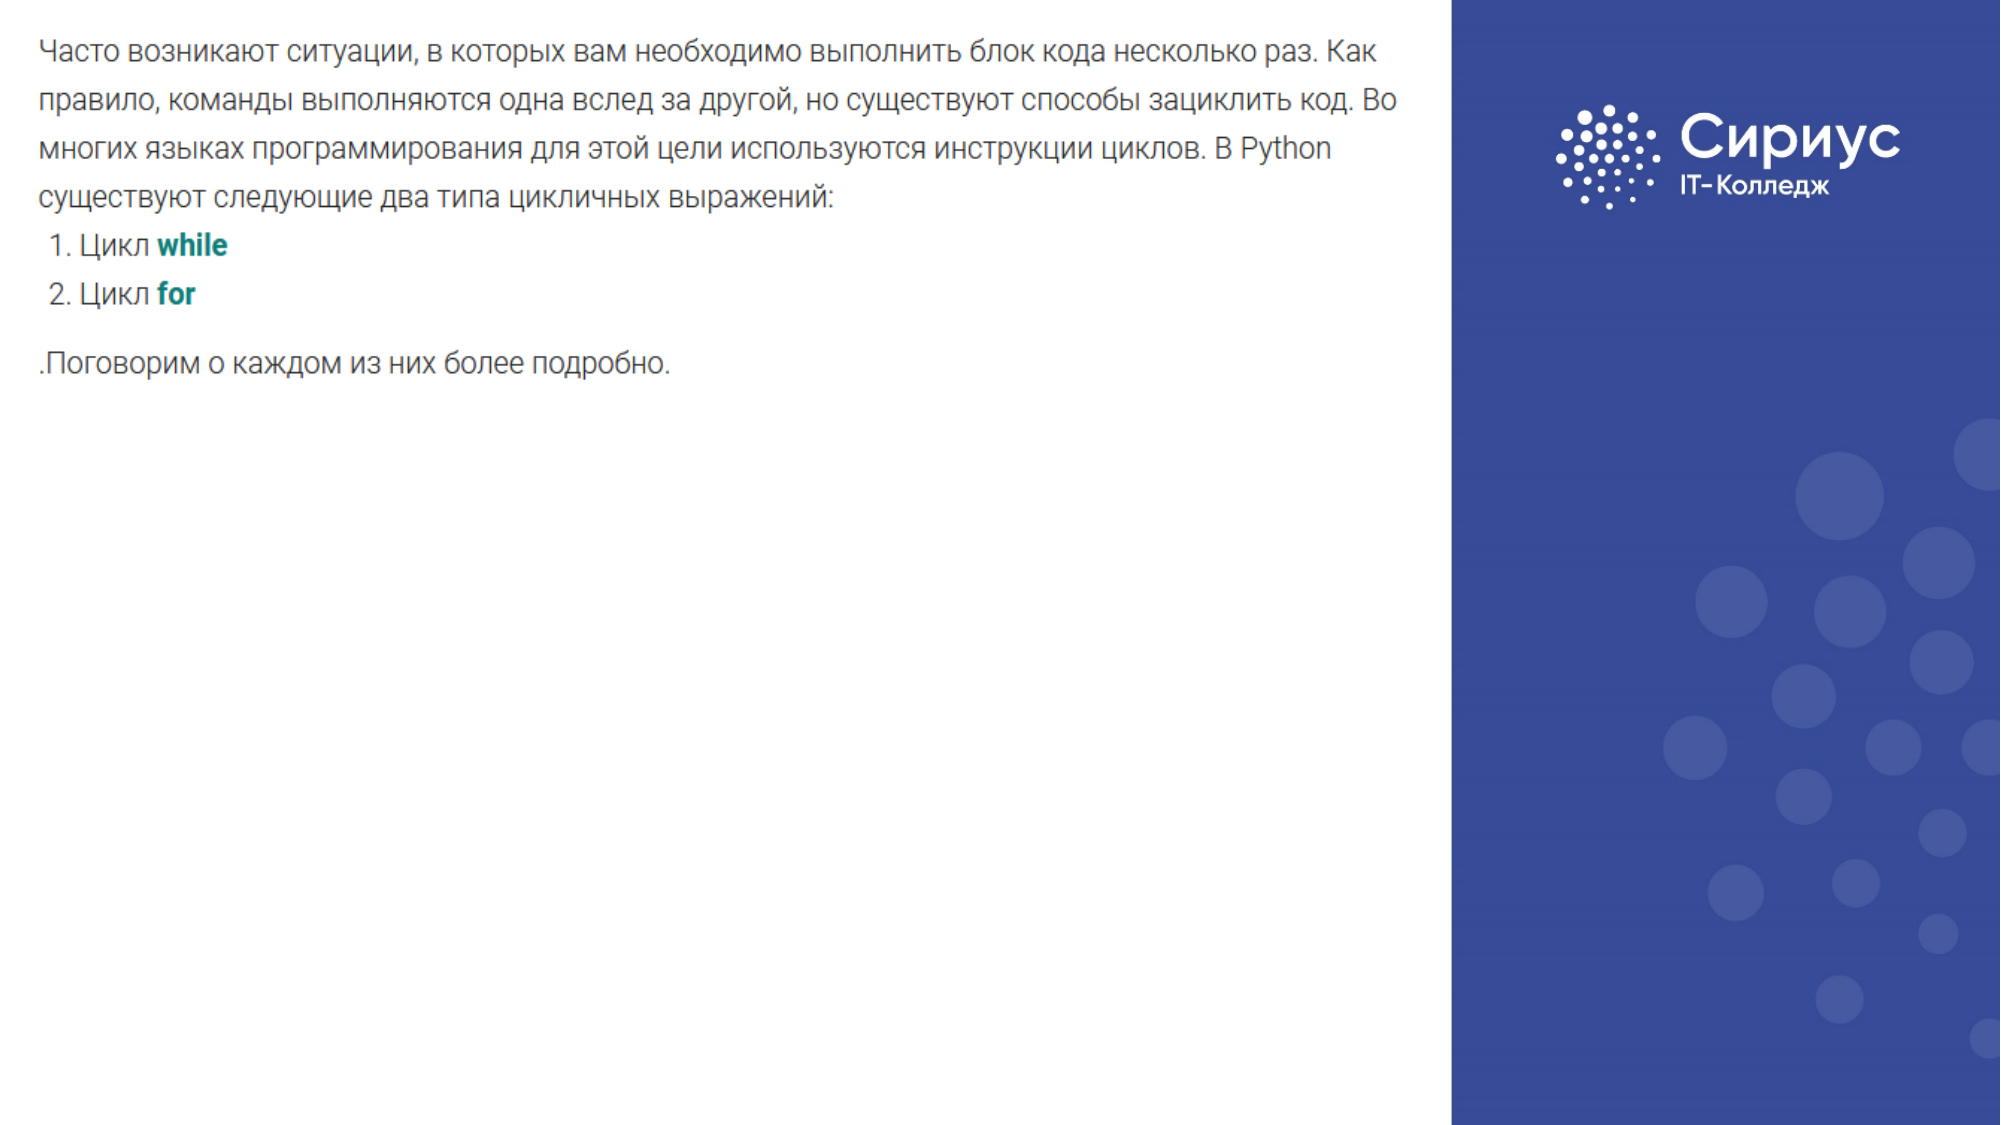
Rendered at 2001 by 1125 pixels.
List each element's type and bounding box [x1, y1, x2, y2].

list [0, 0, 2000, 1125]
picture [0, 0, 1448, 391]
